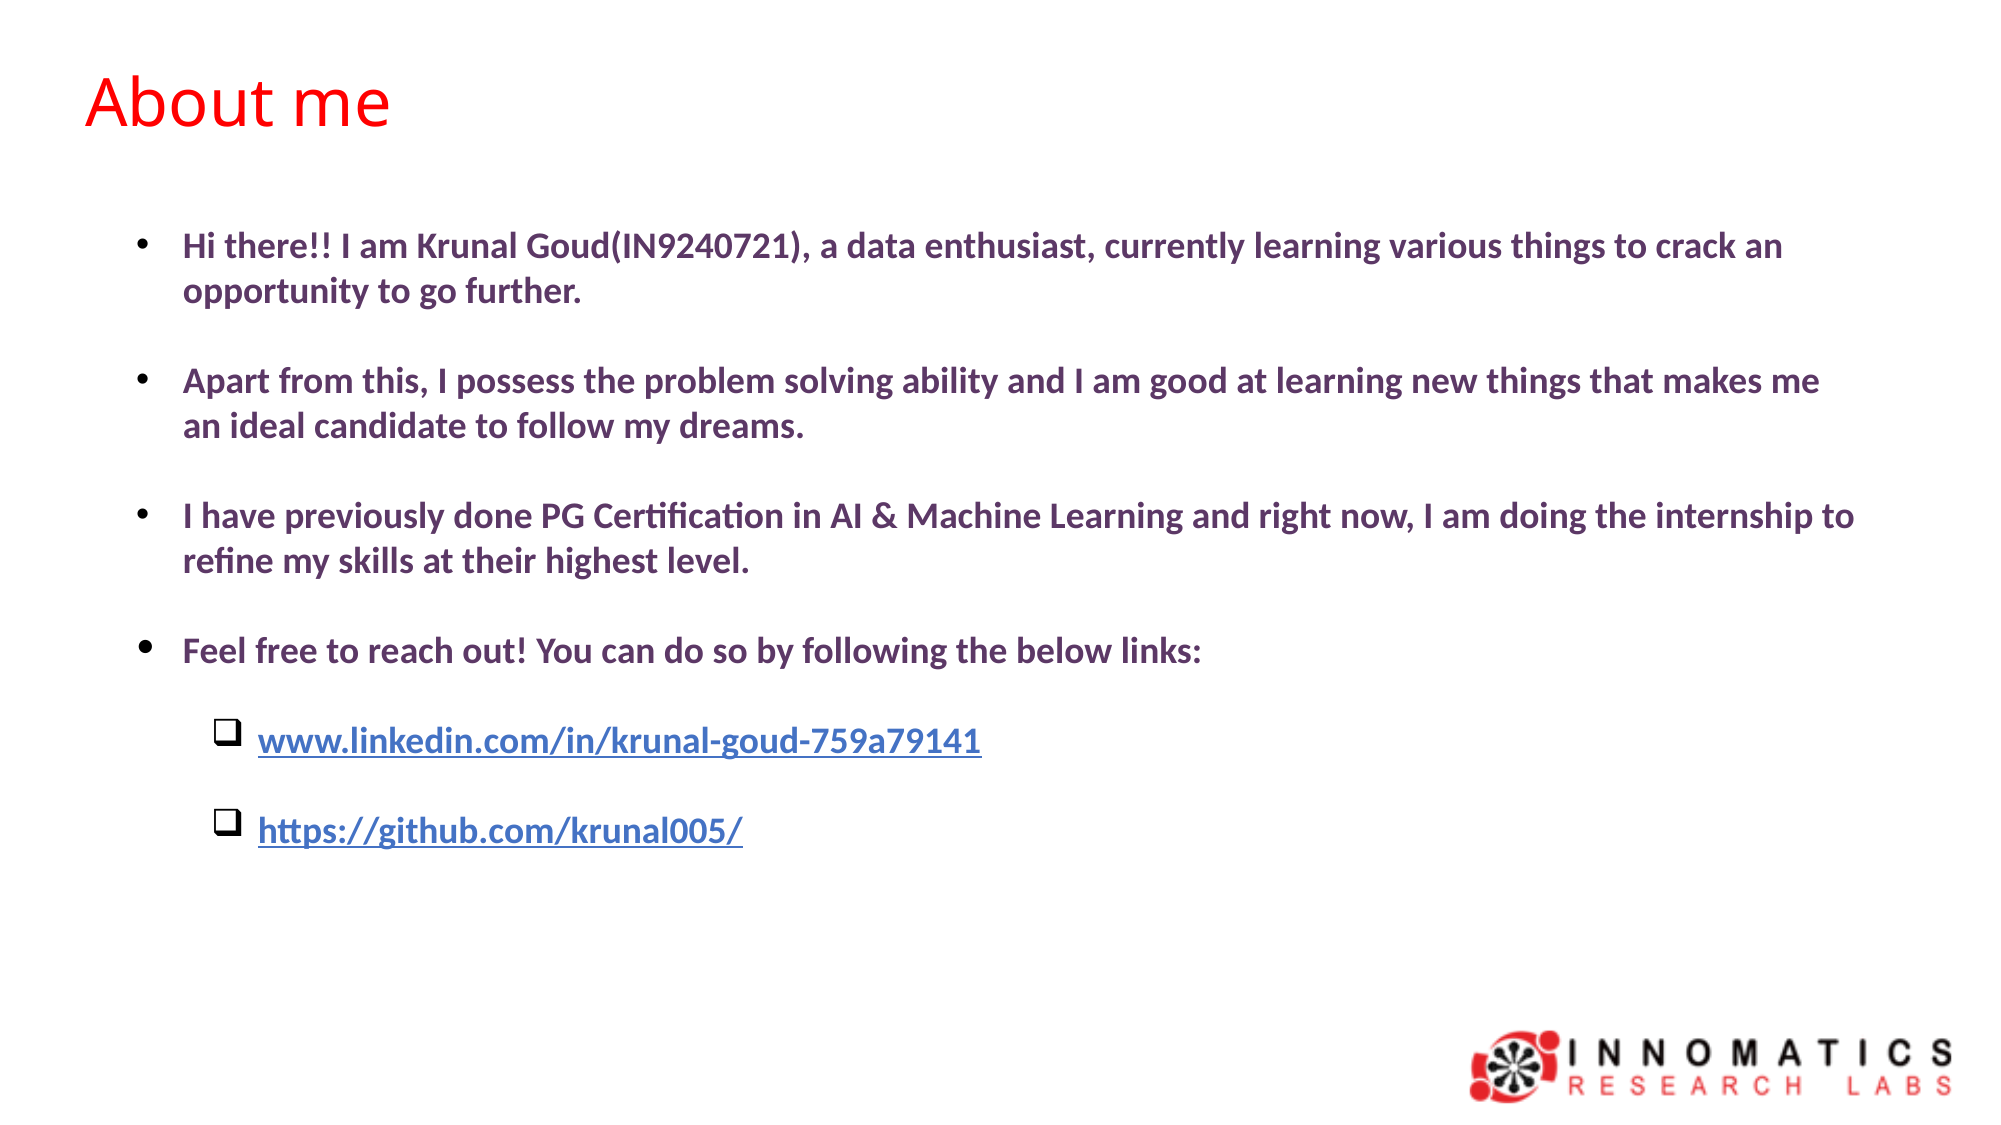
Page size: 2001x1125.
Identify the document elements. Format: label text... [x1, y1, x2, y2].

text_box About me [70, 68, 1071, 148]
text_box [190, 790, 426, 997]
text_box Hi there!! I am Krunal Goud(IN9240721), a data enthusiast, currently learning various things to crack an opportunity to go further. Apart from this, I possess the problem solving ability and I am good at learning new things that makes me an ideal candidate to follow my dreams. I have previously done PG Certification in AI & Machine Learning and right now, I am doing the internship to refine my skills at their highest level. Feel free to reach out! You can do so by following the below links: www.linkedin.com/in/krunal-goud-759a79141 https://github.com/krunal005/ [121, 213, 1882, 1125]
picture [1882, 1014, 1975, 1125]
